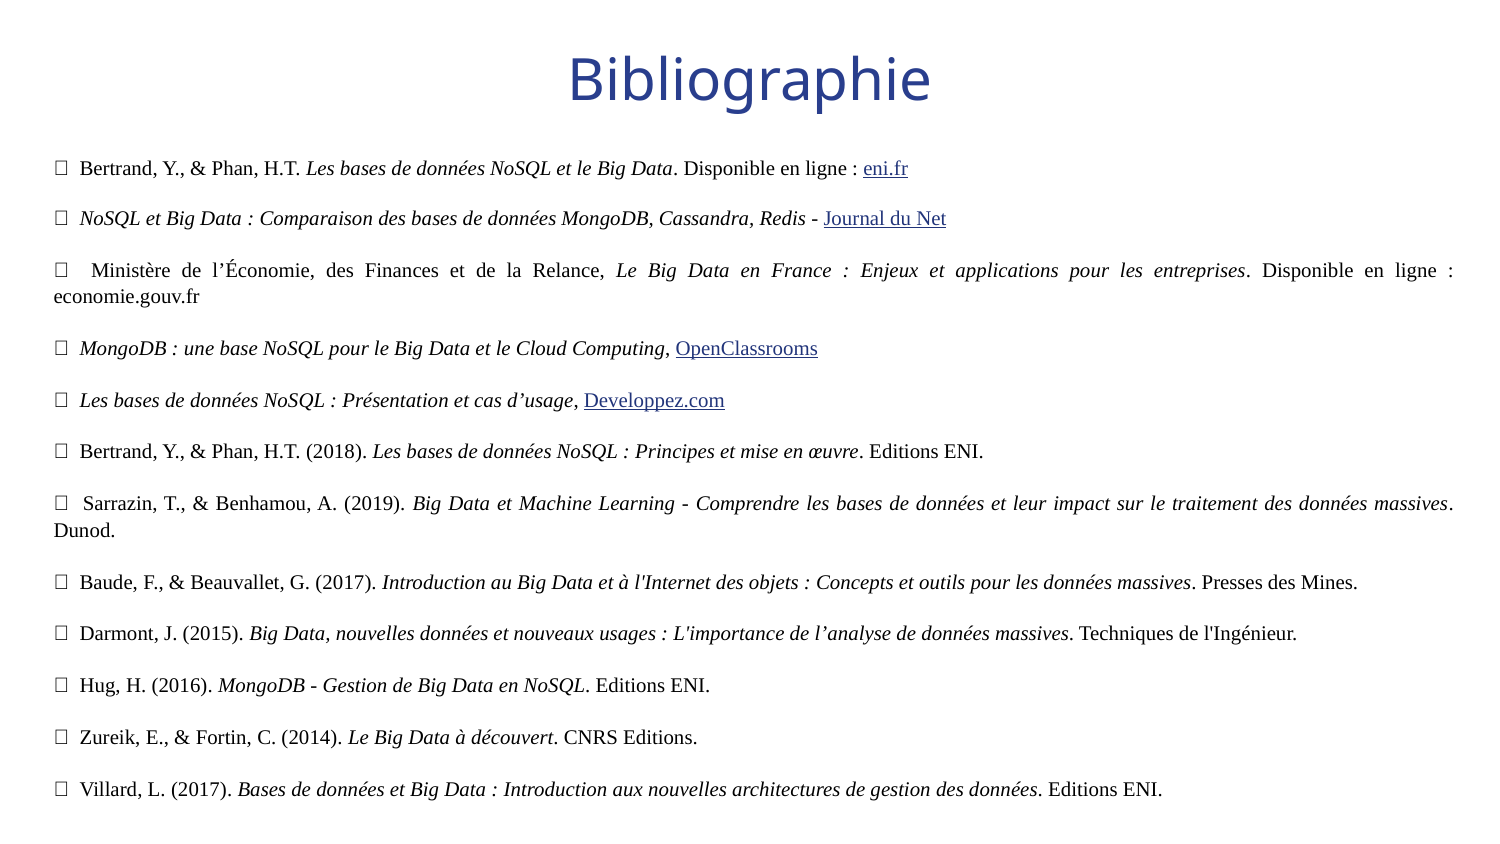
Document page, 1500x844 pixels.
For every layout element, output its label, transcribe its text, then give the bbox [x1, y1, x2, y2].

text_box  Bertrand, Y., & Phan, H.T. Les bases de données NoSQL et le Big Data. Disponible en ligne : eni.fr  NoSQL et Big Data : Comparaison des bases de données MongoDB, Cassandra, Redis - Journal du Net  Ministère de l’Économie, des Finances et de la Relance, Le Big Data en France : Enjeux et applications pour les entreprises. Disponible en ligne : economie.gouv.fr  MongoDB : une base NoSQL pour le Big Data et le Cloud Computing, OpenClassrooms  Les bases de données NoSQL : Présentation et cas d’usage, Developpez.com  Bertrand, Y., & Phan, H.T. (2018). Les bases de données NoSQL : Principes et mise en œuvre. Editions ENI.  Sarrazin, T., & Benhamou, A. (2019). Big Data et Machine Learning - Comprendre les bases de données et leur impact sur le traitement des données massives. Dunod.  Baude, F., & Beauvallet, G. (2017). Introduction au Big Data et à l'Internet des objets : Concepts et outils pour les données massives. Presses des Mines.  Darmont, J. (2015). Big Data, nouvelles données et nouveaux usages : L'importance de l’analyse de données massives. Techniques de l'Ingénieur.  Hug, H. (2016). MongoDB - Gestion de Big Data en NoSQL. Editions ENI.  Zureik, E., & Fortin, C. (2014). Le Big Data à découvert. CNRS Editions.  Villard, L. (2017). Bases de données et Big Data : Introduction aux nouvelles architectures de gestion des données. Editions ENI. [38, 145, 1469, 808]
title Bibliographie [171, 27, 1328, 107]
